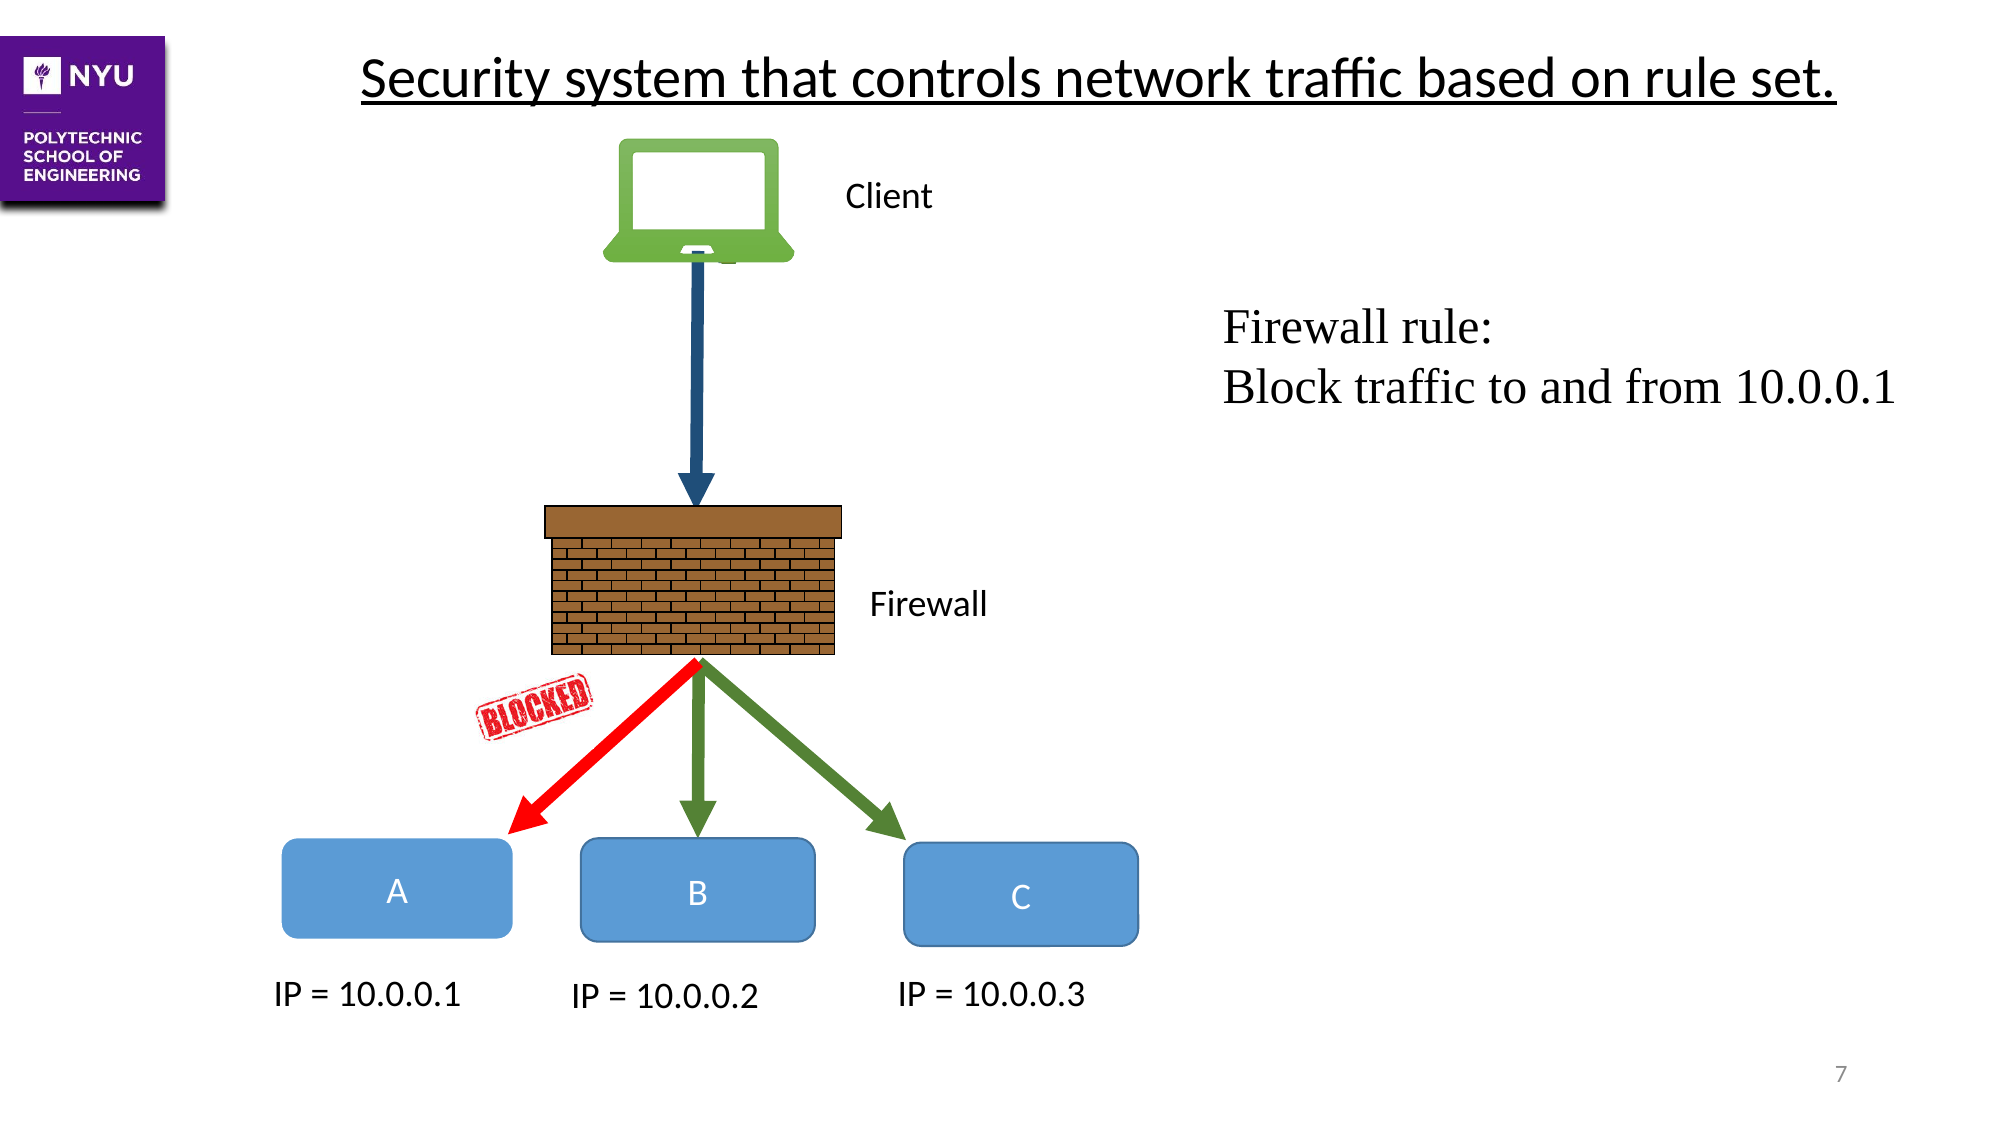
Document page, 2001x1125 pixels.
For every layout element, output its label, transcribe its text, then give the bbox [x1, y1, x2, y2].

slide_number 7 [1412, 1042, 1863, 1103]
text_box Security system that controls network traffic based on rule set. [252, 31, 1946, 117]
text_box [507, 662, 699, 835]
picture [0, 36, 165, 201]
text_box Firewall [855, 571, 1004, 632]
picture [474, 668, 594, 749]
text_box B [579, 837, 816, 943]
text_box [544, 506, 842, 655]
text_box IP = 10.0.0.3 [882, 961, 1101, 1022]
text_box IP = 10.0.0.1 [258, 961, 477, 1022]
text_box Firewall rule: Block traffic to and from 10.0.0.1 [1207, 286, 1913, 482]
text_box [602, 138, 795, 263]
text_box A [278, 835, 516, 942]
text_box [698, 662, 907, 841]
text_box C [903, 841, 1140, 948]
title [142, 0, 1868, 193]
text_box IP = 10.0.0.2 [556, 963, 774, 1023]
text_box Client [830, 163, 949, 224]
